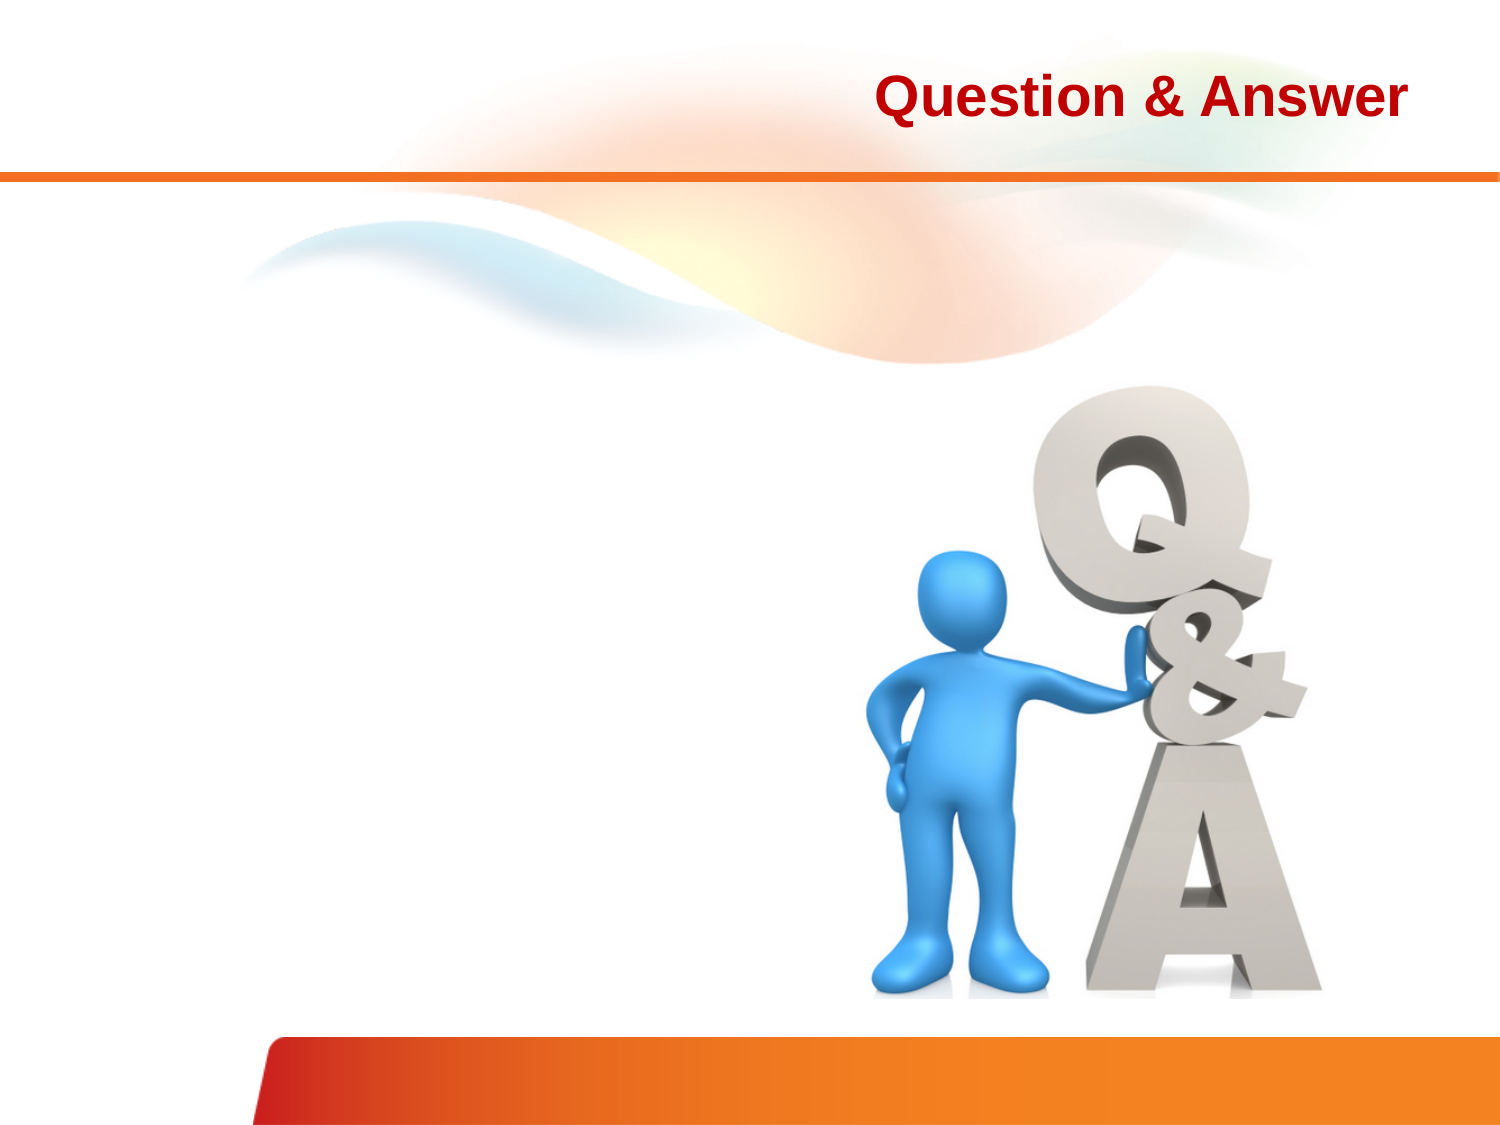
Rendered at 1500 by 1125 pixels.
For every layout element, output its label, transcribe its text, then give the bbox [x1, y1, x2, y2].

title Question & Answer [437, 24, 1425, 161]
picture [253, 1037, 1500, 1125]
picture [0, 0, 1500, 999]
